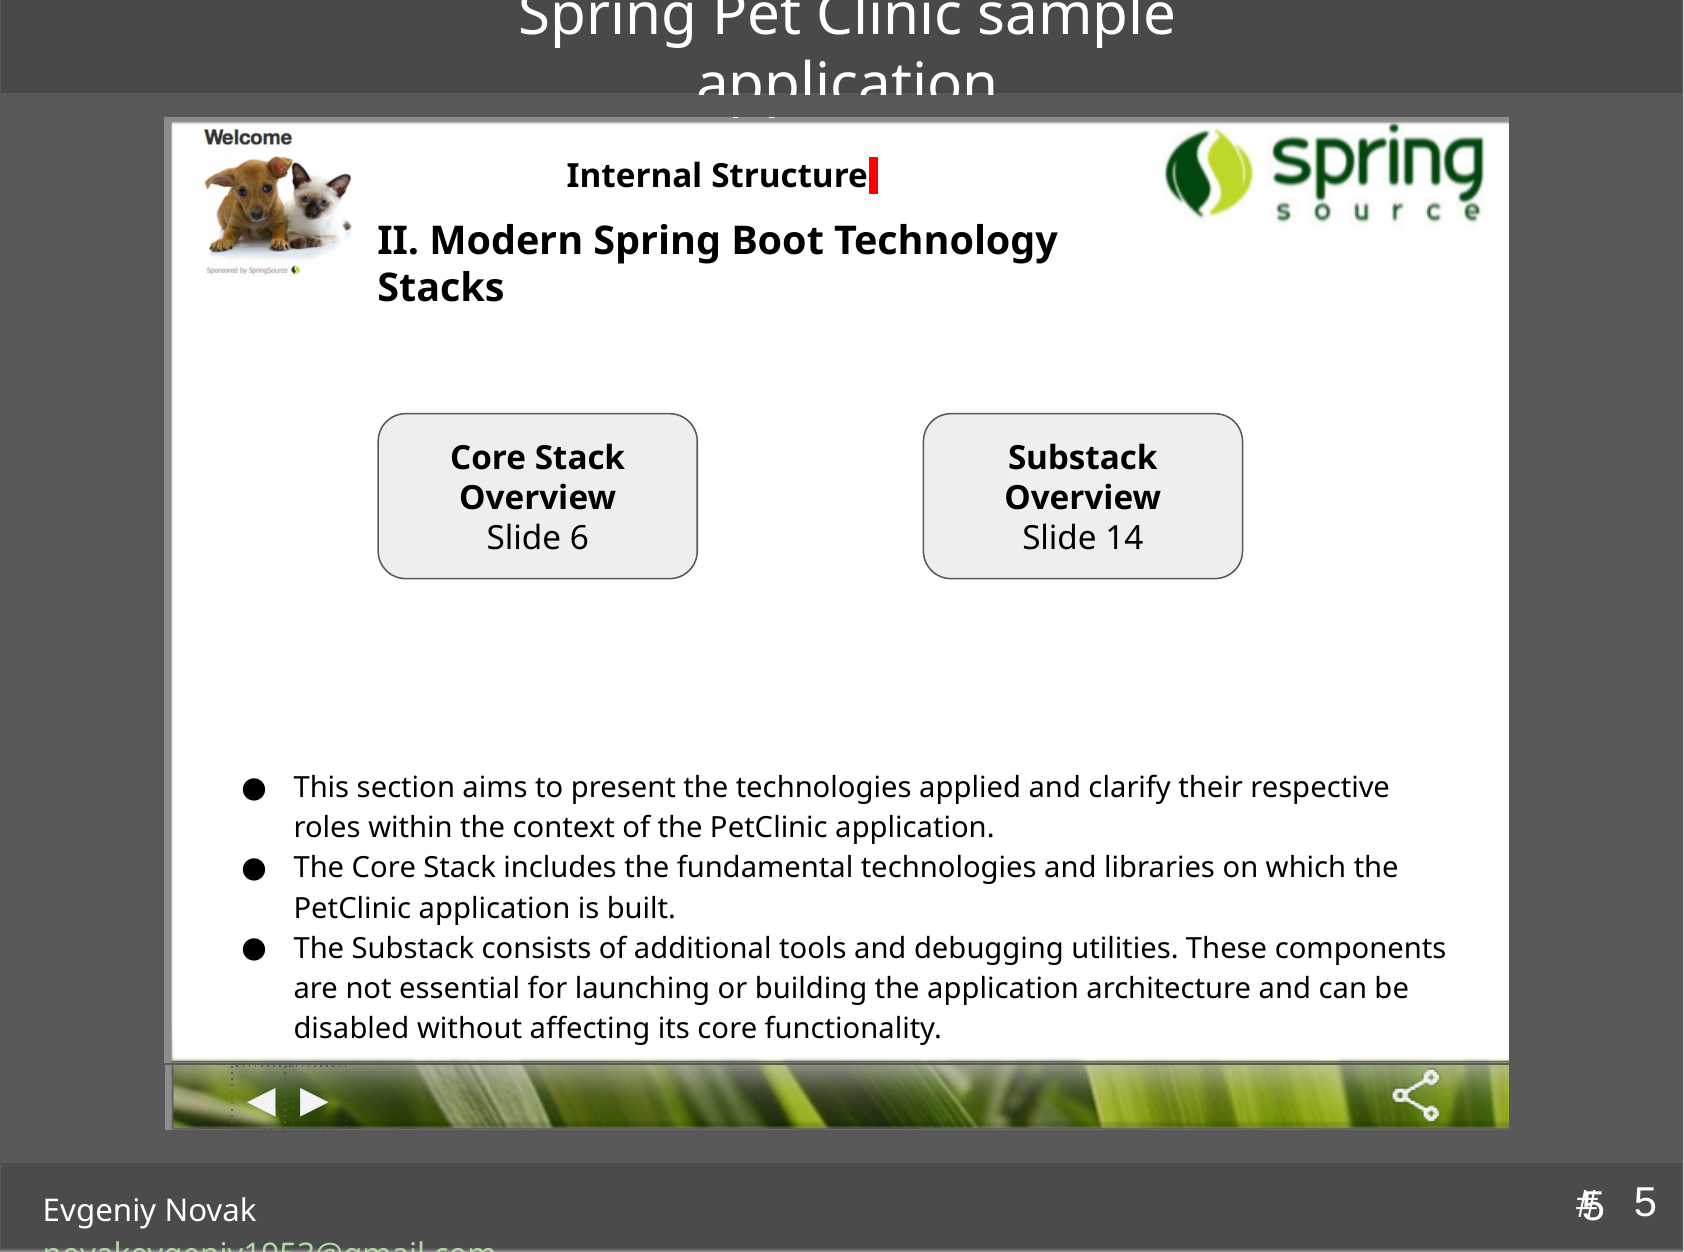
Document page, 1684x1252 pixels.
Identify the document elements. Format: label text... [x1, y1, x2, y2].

slide_number ‹#› [1470, 1156, 1624, 1252]
text_box This section aims to present the technologies applied and clarify their respective roles within the context of the PetClinic application. The Core Stack includes the fundamental technologies and libraries on which the PetClinic application is built. The Substack consists of additional tools and debugging utilities. These components are not essential for launching or building the application architecture and can be disabled without affecting its core functionality. [203, 748, 1480, 1049]
picture [165, 1065, 1509, 1130]
text_box Substack Overview Slide 14 [923, 413, 1243, 579]
text_box II. Modern Spring Boot Technology Stacks [367, 199, 1169, 277]
text_box Core Stack Overview Slide 6 [378, 413, 698, 579]
picture [164, 117, 1509, 1063]
slide_number ‹#› [1624, 1156, 1676, 1252]
text_box Internal Structure [509, 139, 936, 200]
